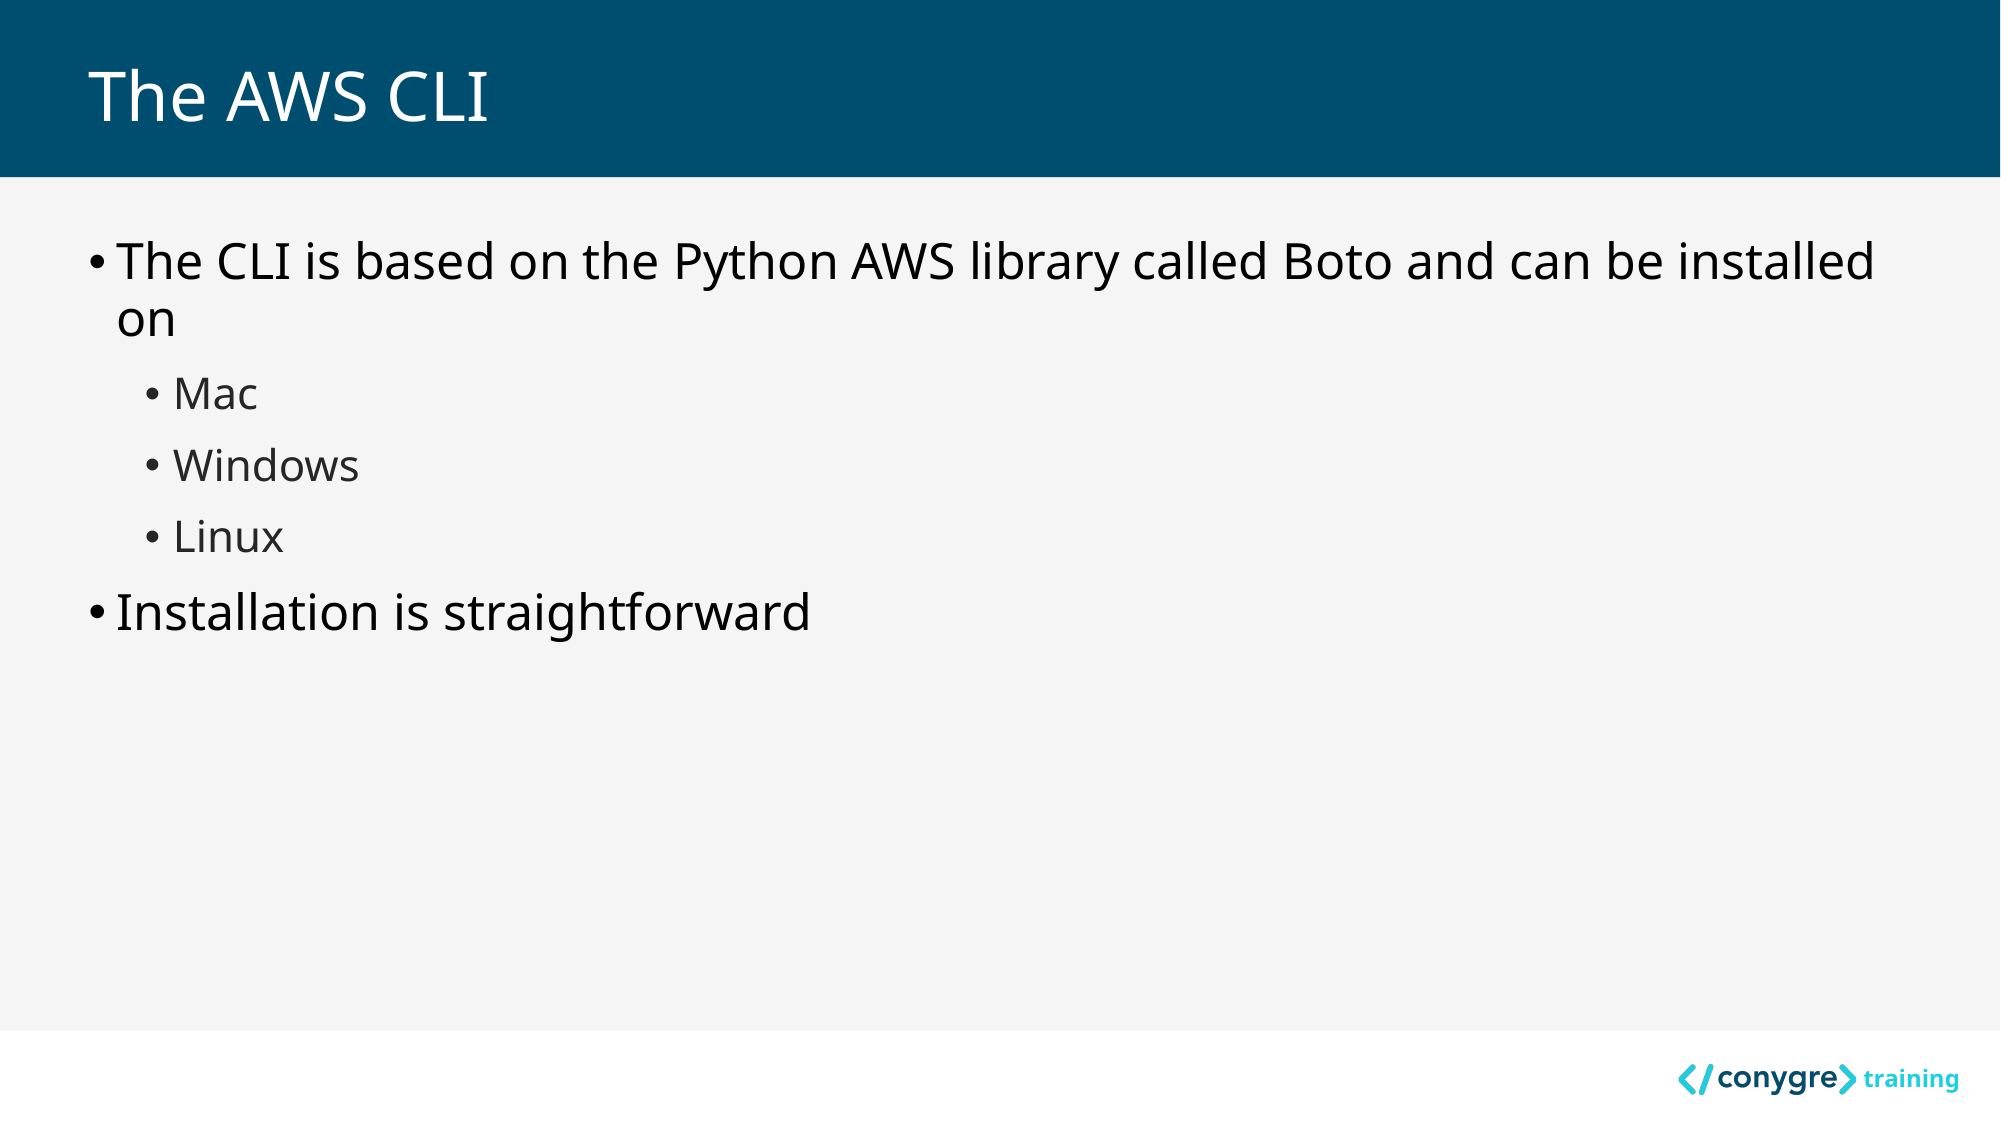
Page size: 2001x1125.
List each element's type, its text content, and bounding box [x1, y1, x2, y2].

list The CLI is based on the Python AWS library called Boto and can be installed on Mac Windows Linux Installation is straightforward [88, 226, 1912, 982]
title The AWS CLI [88, 17, 1912, 160]
